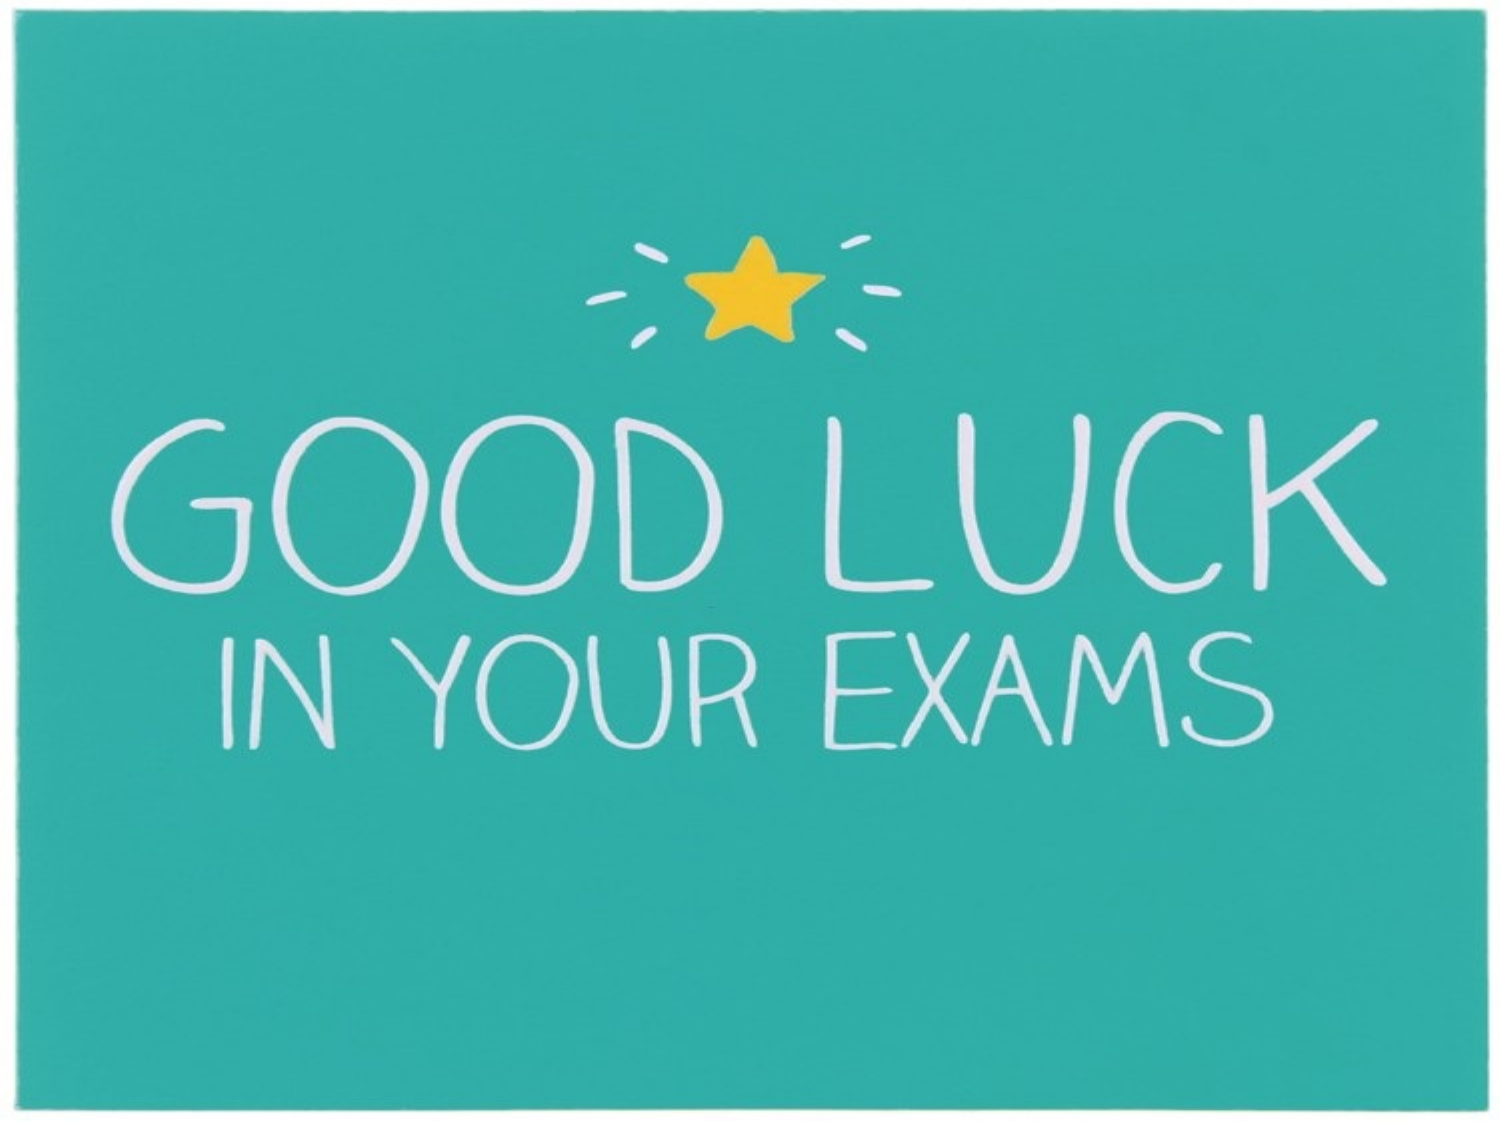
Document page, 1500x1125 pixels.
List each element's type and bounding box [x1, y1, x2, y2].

list [0, 0, 1500, 1124]
